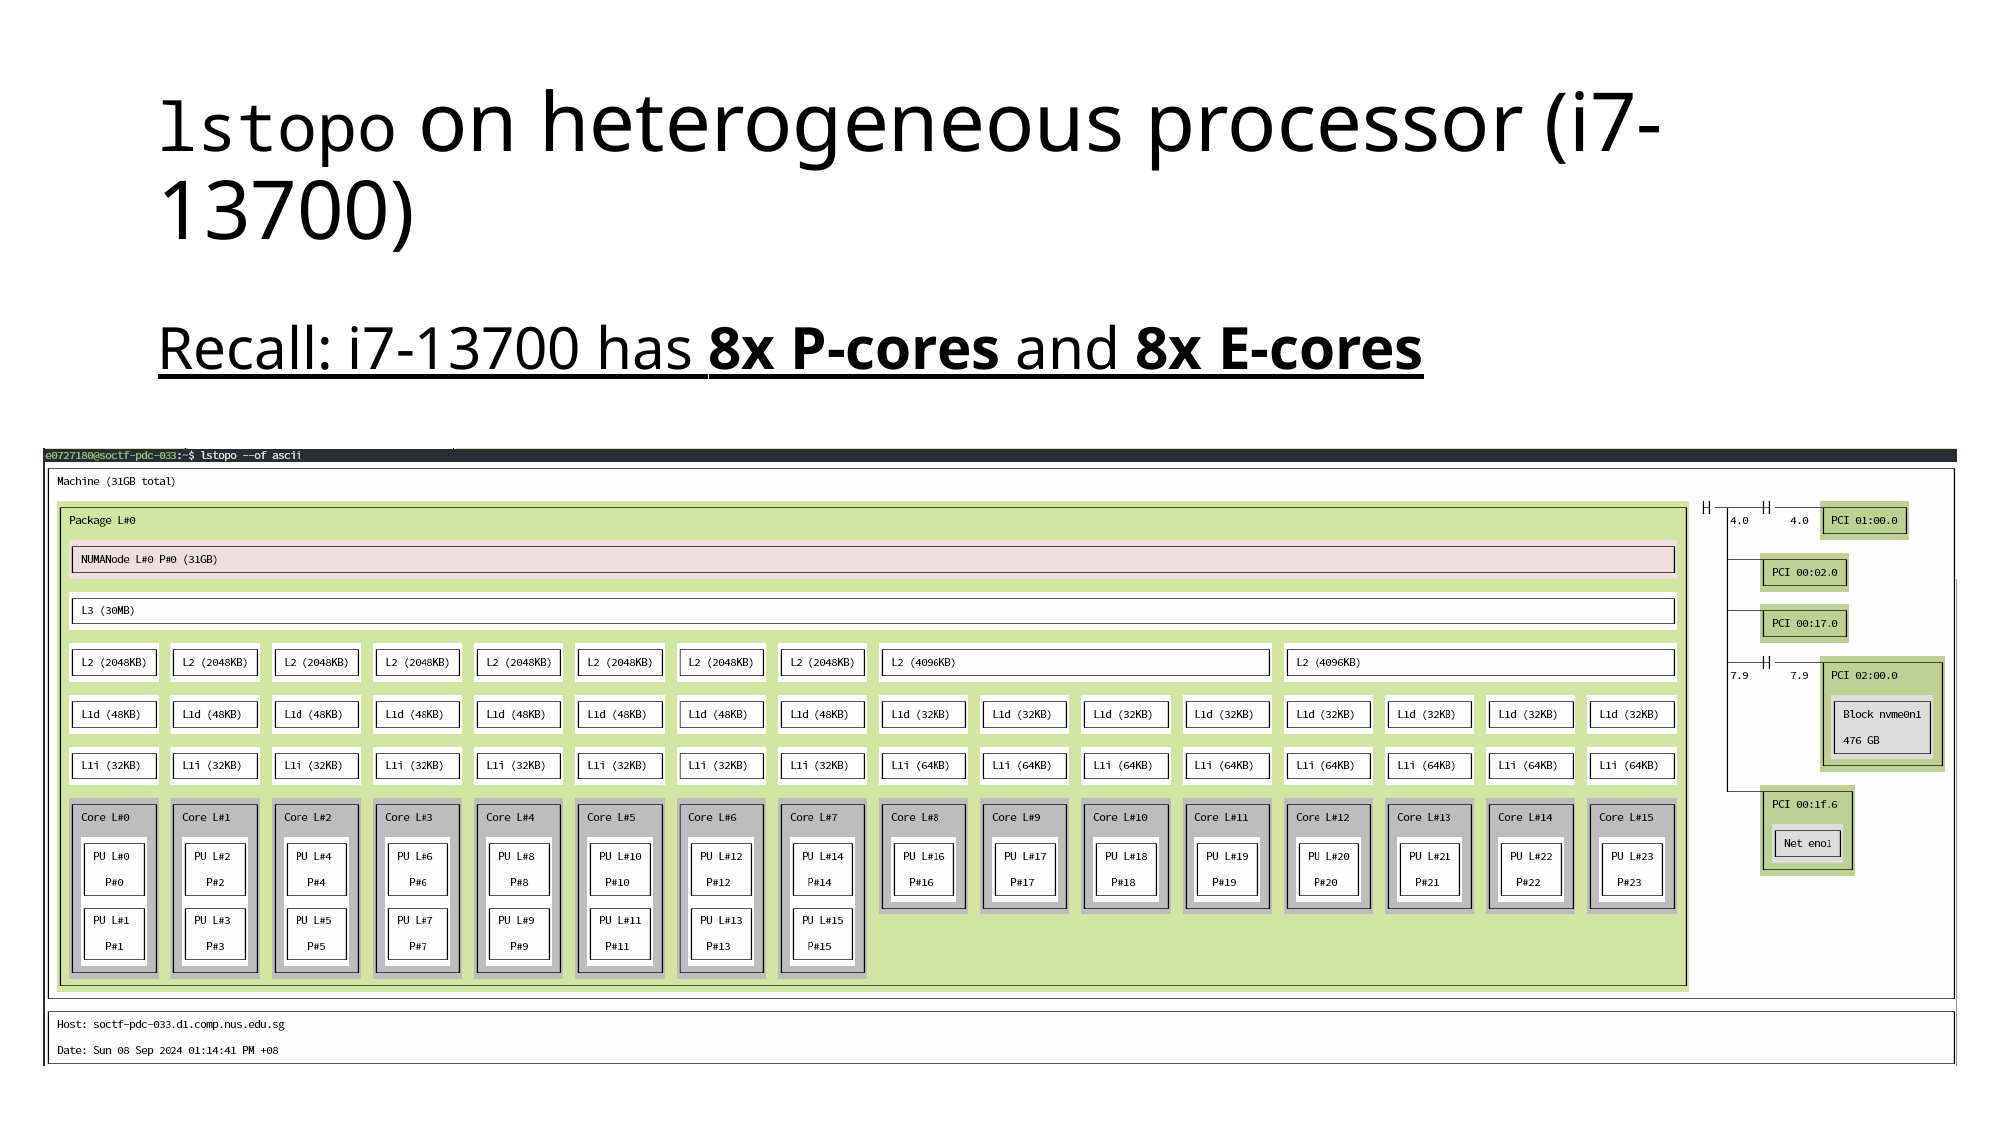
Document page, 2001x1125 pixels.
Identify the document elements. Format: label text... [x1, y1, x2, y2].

title lstopo on heterogeneous processor (i7-13700) [137, 59, 1863, 278]
picture [43, 447, 1957, 1066]
list Recall: i7-13700 has 8x P-cores and 8x E-cores [137, 299, 1863, 447]
